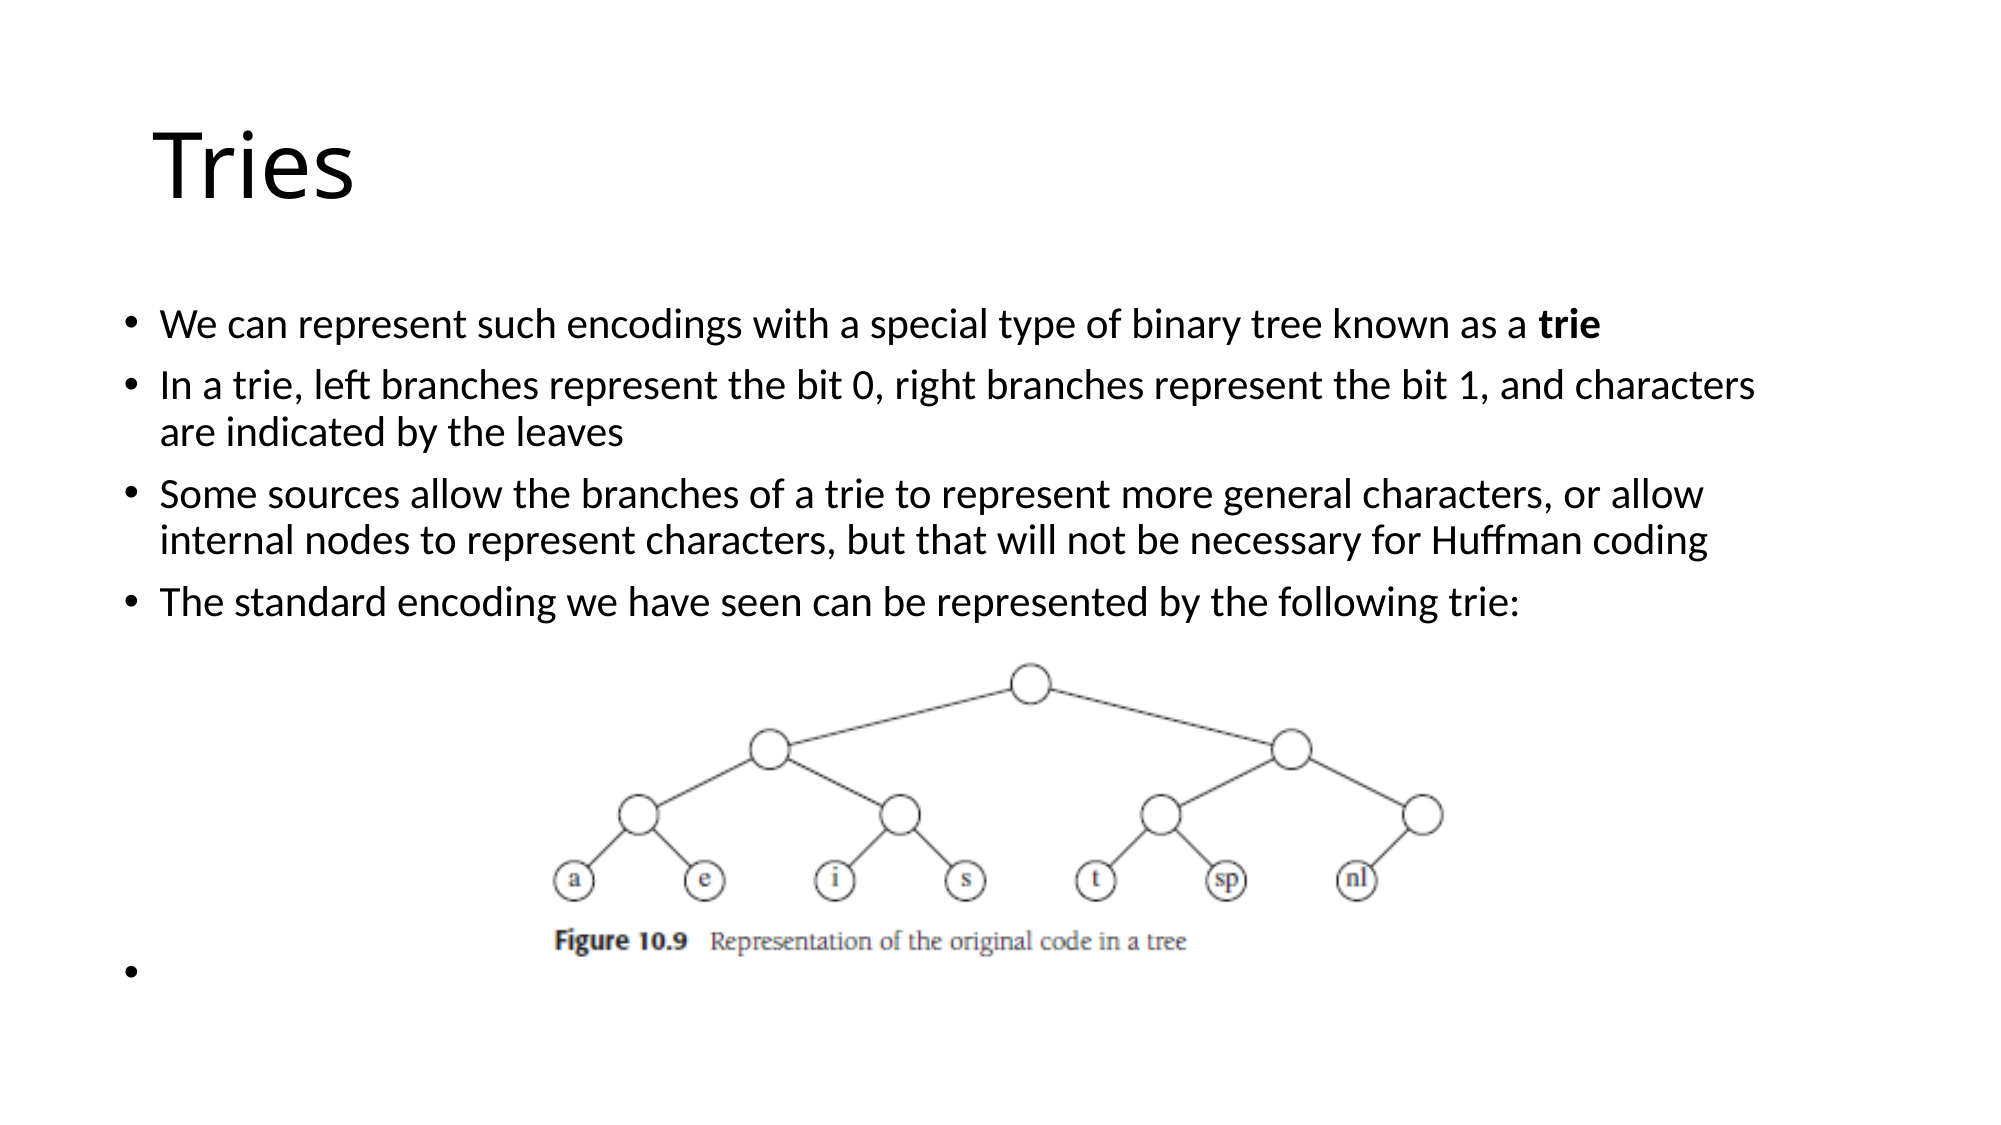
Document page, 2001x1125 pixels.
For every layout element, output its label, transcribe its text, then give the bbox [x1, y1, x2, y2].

title Tries [137, 59, 1863, 278]
picture [536, 650, 1464, 968]
list We can represent such encodings with a special type of binary tree known as a trie In a trie, left branches represent the bit 0, right branches represent the bit 1, and characters are indicated by the leaves Some sources allow the branches of a trie to represent more general characters, or allow internal nodes to represent characters, but that will not be necessary for Huffman coding The standard encoding we have seen can be represented by the following trie: [108, 293, 1834, 1008]
